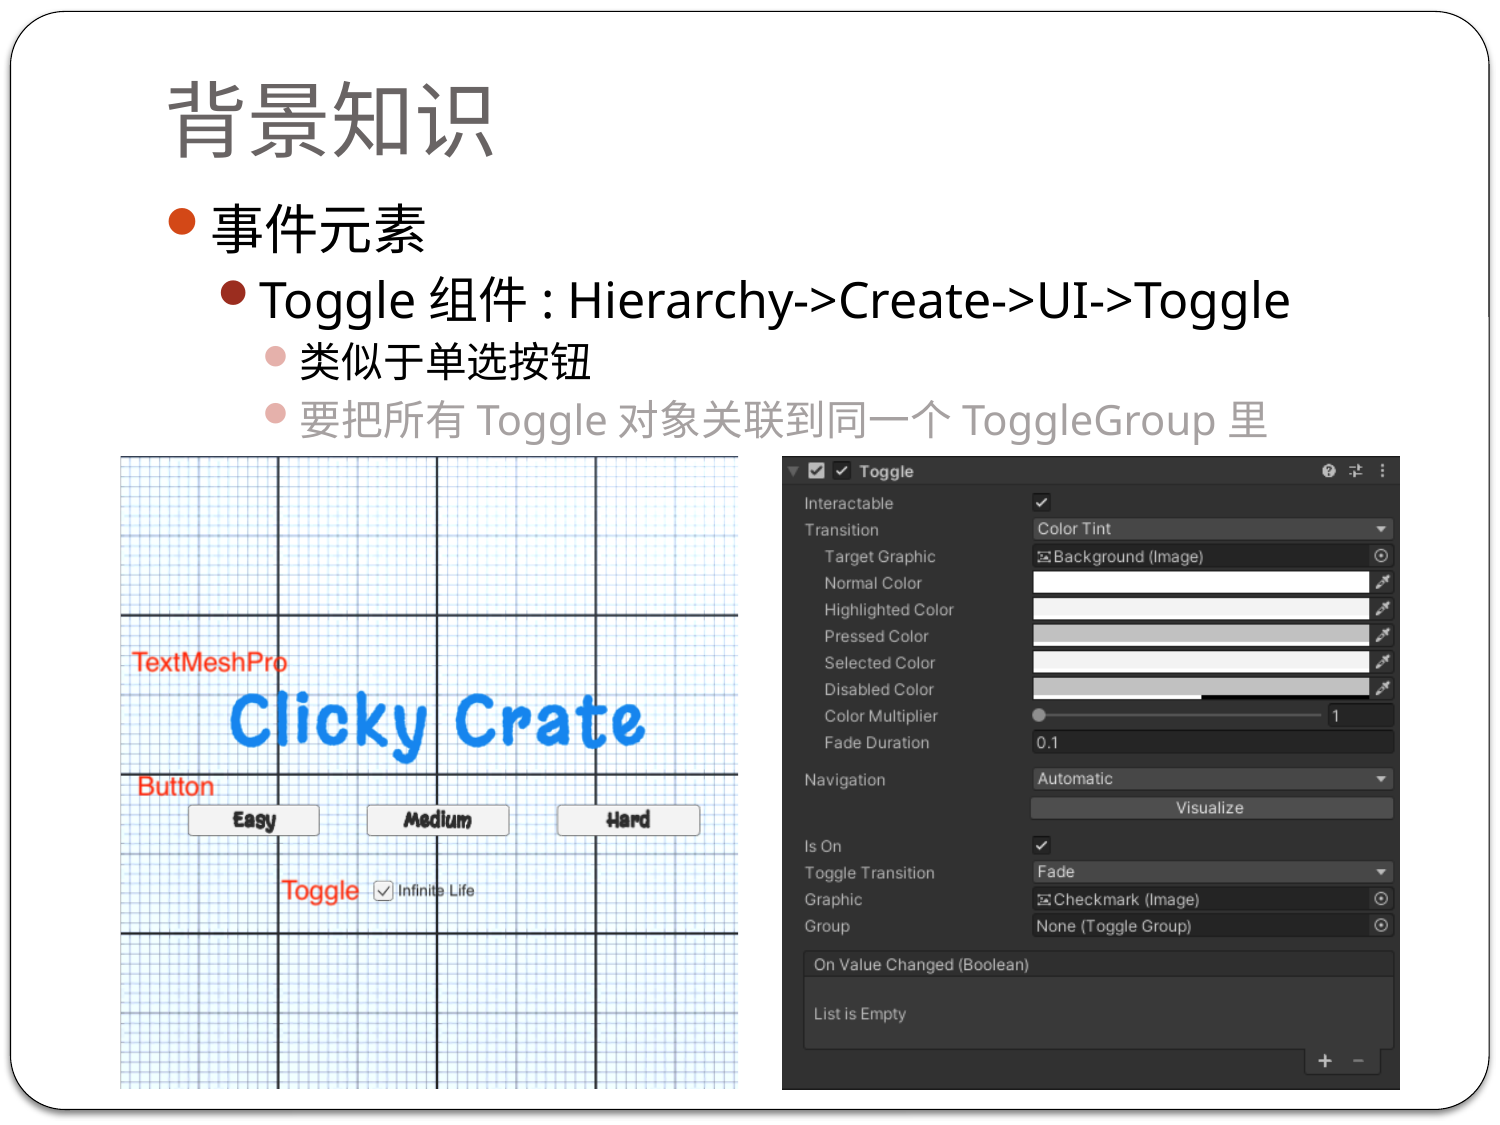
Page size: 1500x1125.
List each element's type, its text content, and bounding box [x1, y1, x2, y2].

list 事件元素 Toggle组件: Hierarchy->Create->UI->Toggle 类似于单选按钮 要把所有Toggle对象关联到同一个ToggleGroup里 [150, 187, 1425, 938]
picture [781, 455, 1400, 1090]
picture [120, 455, 739, 1089]
title 背景知识 [150, 0, 1425, 183]
